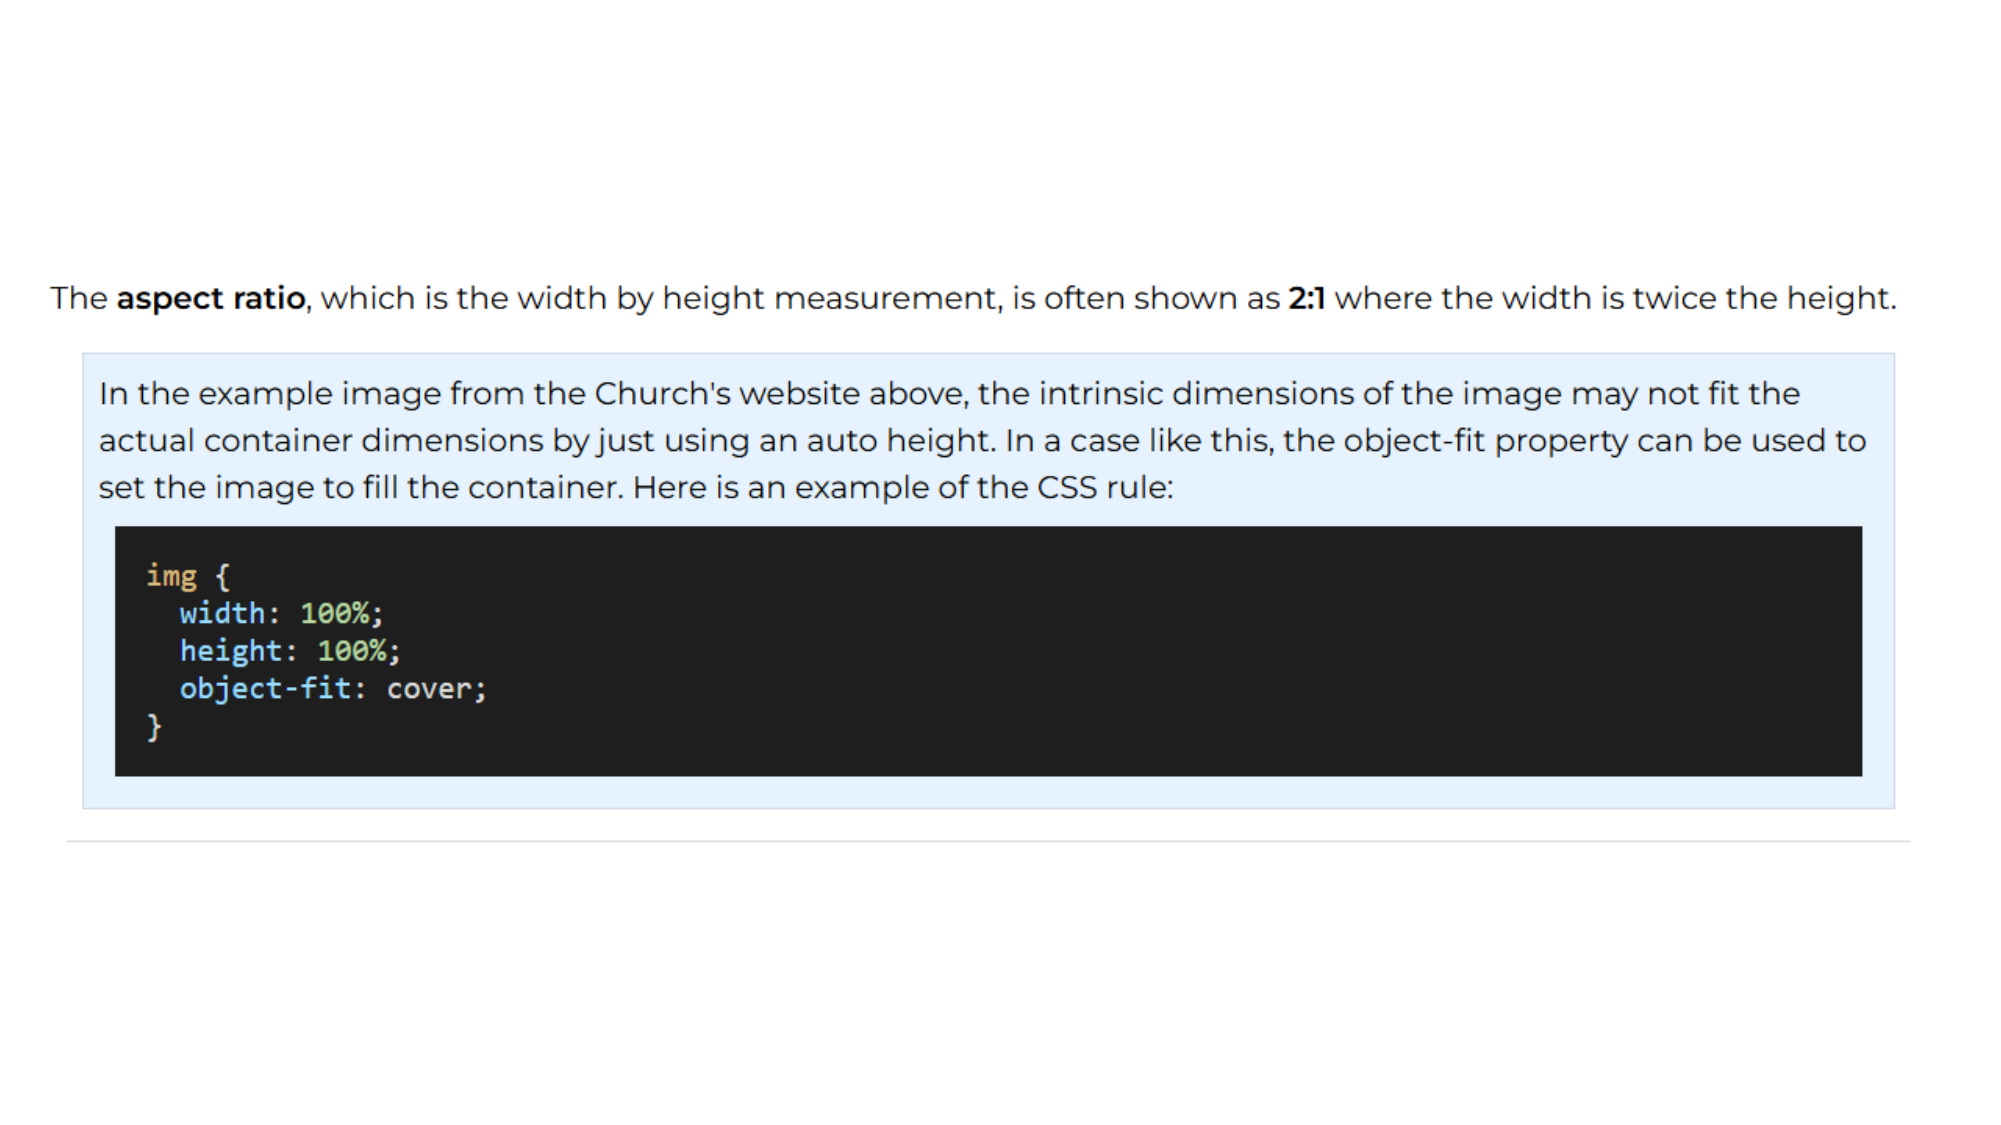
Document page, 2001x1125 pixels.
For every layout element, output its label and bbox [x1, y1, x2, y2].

picture [30, 269, 1970, 856]
